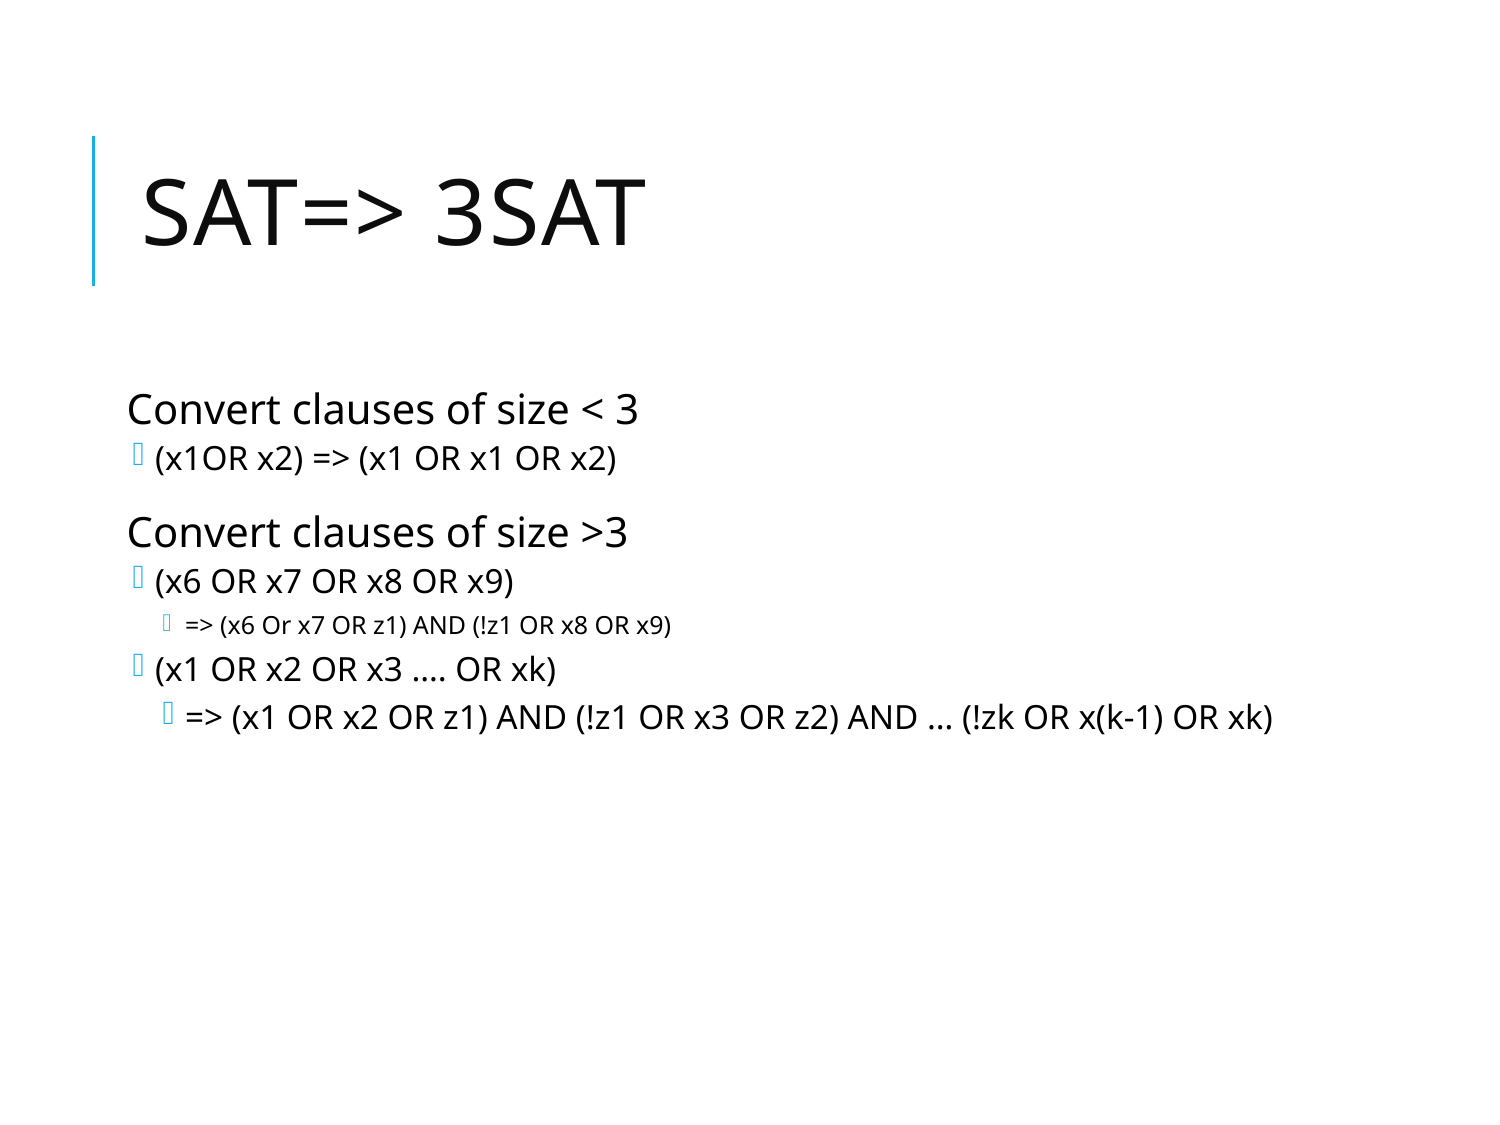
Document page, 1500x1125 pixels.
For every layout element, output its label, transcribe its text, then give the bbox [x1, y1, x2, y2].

list Convert clauses of size < 3 (x1OR x2) => (x1 OR x1 OR x2) Convert clauses of size >3 (x6 OR x7 OR x8 OR x9) => (x6 Or x7 OR z1) AND (!z1 OR x8 OR x9) (x1 OR x2 OR x3 …. OR xk) => (x1 OR x2 OR z1) AND (!z1 OR x3 OR z2) AND … (!zk OR x(k-1) OR xk) [104, 381, 1425, 957]
title SAT=> 3SAT [126, 96, 1322, 342]
